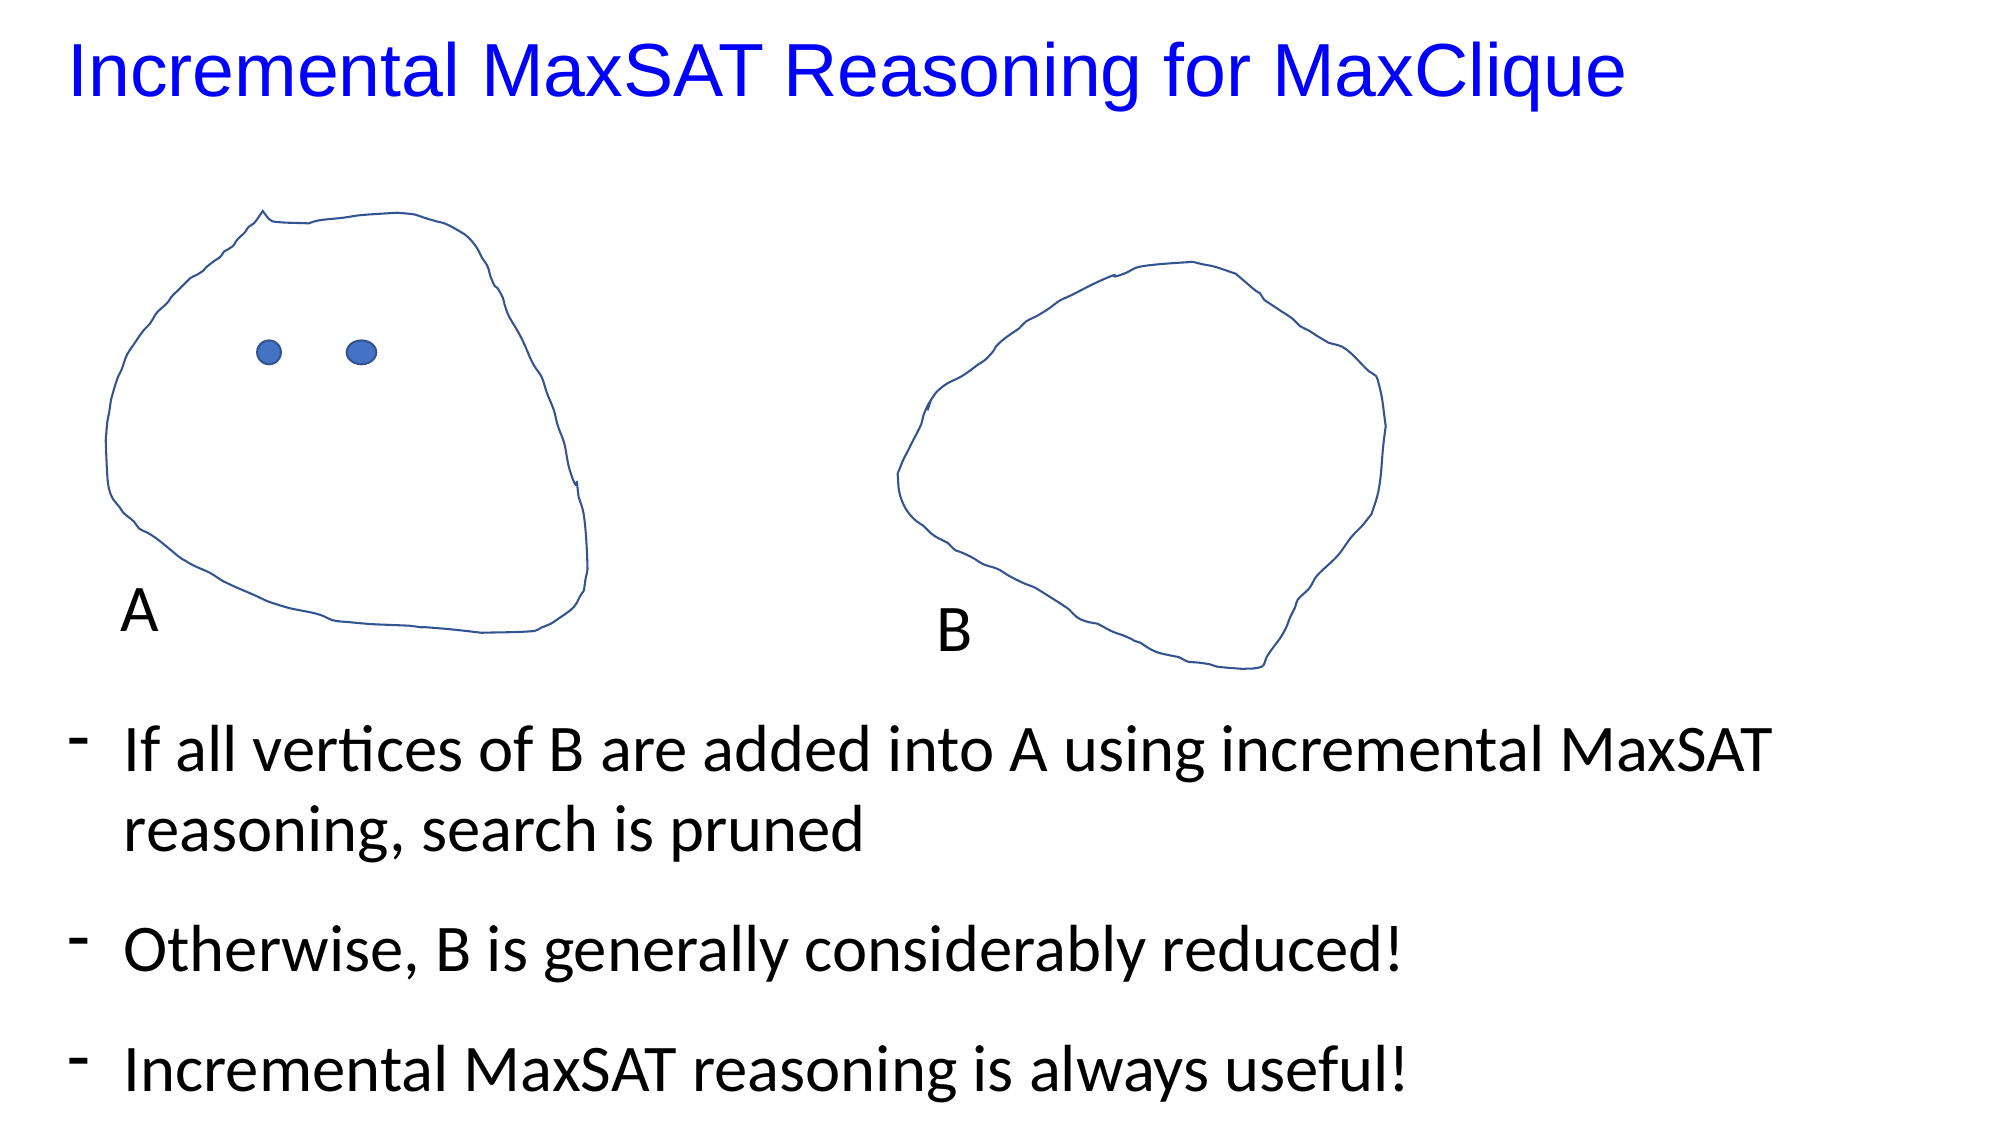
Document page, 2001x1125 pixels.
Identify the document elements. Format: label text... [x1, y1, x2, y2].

text_box A [105, 557, 239, 652]
title Incremental MaxSAT Reasoning for MaxClique [52, 0, 1924, 147]
text_box B [921, 577, 1055, 672]
text_box [345, 339, 378, 366]
text_box If all vertices of B are added into A using incremental MaxSAT reasoning, search is pruned Otherwise, B is generally considerably reduced! Incremental MaxSAT reasoning is always useful! [52, 697, 1924, 1112]
text_box [104, 209, 589, 634]
text_box [896, 260, 1387, 670]
text_box [256, 339, 282, 366]
